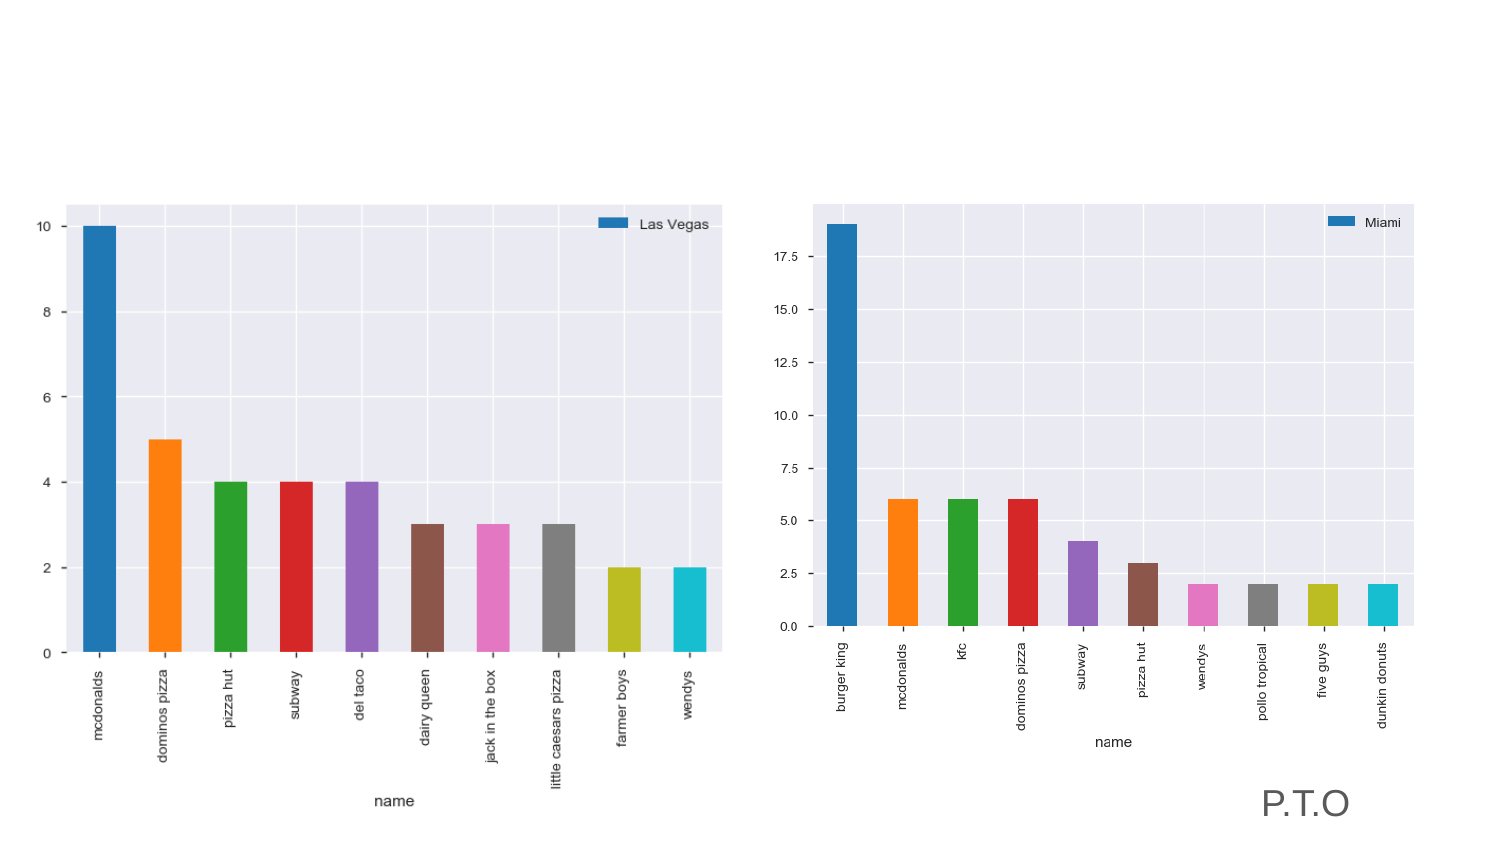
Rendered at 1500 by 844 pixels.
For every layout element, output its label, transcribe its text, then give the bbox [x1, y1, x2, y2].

picture [761, 191, 1426, 758]
list P.T.O [1246, 757, 1449, 819]
picture [24, 191, 736, 819]
